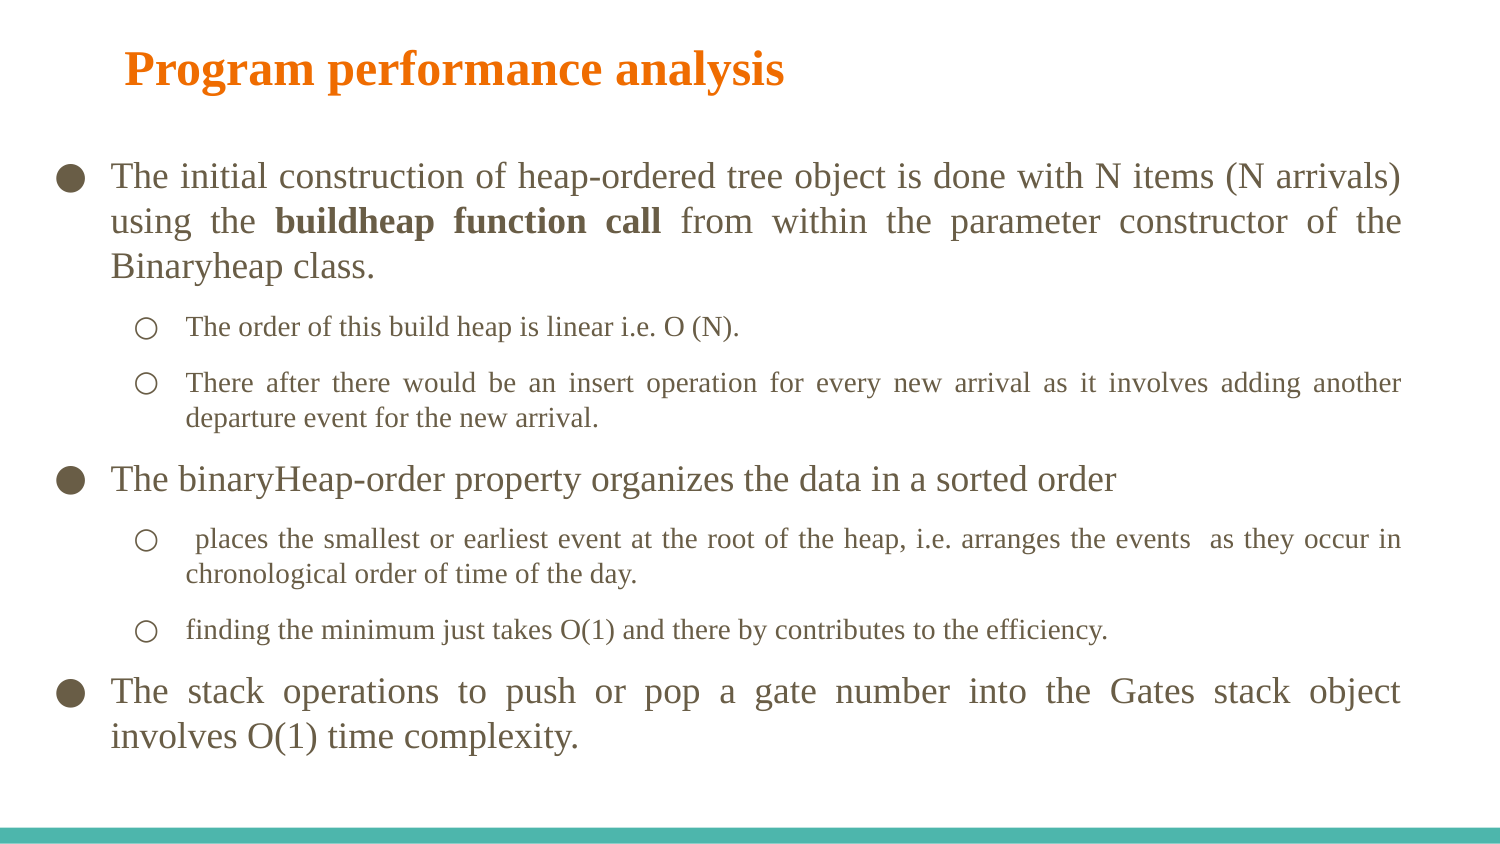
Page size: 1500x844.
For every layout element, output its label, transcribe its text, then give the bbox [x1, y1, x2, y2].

title Program performance analysis [71, 20, 1371, 136]
list The initial construction of heap-ordered tree object is done with N items (N arrivals) using the buildheap function call from within the parameter constructor of the Binaryheap class. The order of this build heap is linear i.e. O (N). There after there would be an insert operation for every new arrival as it involves adding another departure event for the new arrival. The binaryHeap-order property organizes the data in a sorted order places the smallest or earliest event at the root of the heap, i.e. arranges the events as they occur in chronological order of time of the day. finding the minimum just takes O(1) and there by contributes to the efficiency. The stack operations to push or pop a gate number into the Gates stack object involves O(1) time complexity. [20, 136, 1419, 782]
